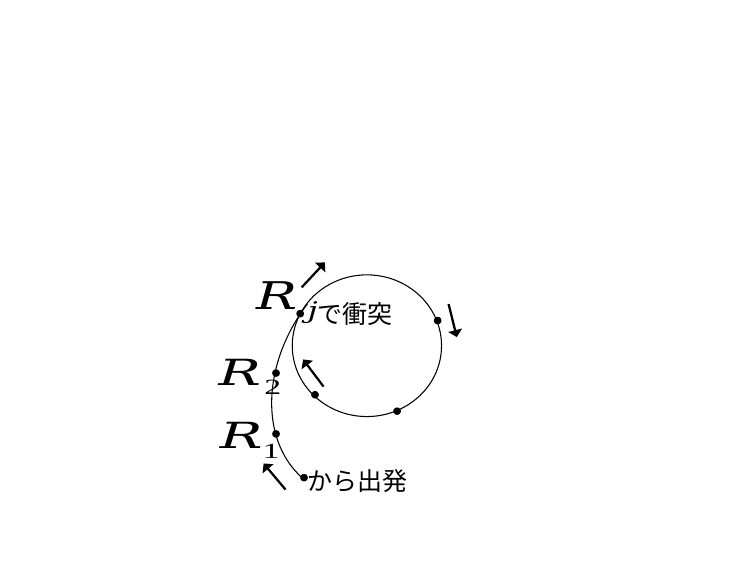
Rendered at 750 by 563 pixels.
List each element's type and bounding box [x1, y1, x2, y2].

text_box [298, 260, 328, 291]
text_box [391, 405, 403, 417]
text_box [301, 272, 444, 419]
text_box [270, 309, 393, 475]
text_box [260, 461, 289, 493]
text_box [270, 428, 282, 440]
text_box [445, 301, 464, 340]
text_box [303, 303, 312, 322]
text_box [299, 357, 327, 390]
text_box [270, 367, 282, 379]
text_box [294, 307, 307, 320]
text_box [431, 314, 444, 327]
text_box [309, 388, 321, 401]
text_box [298, 471, 310, 484]
